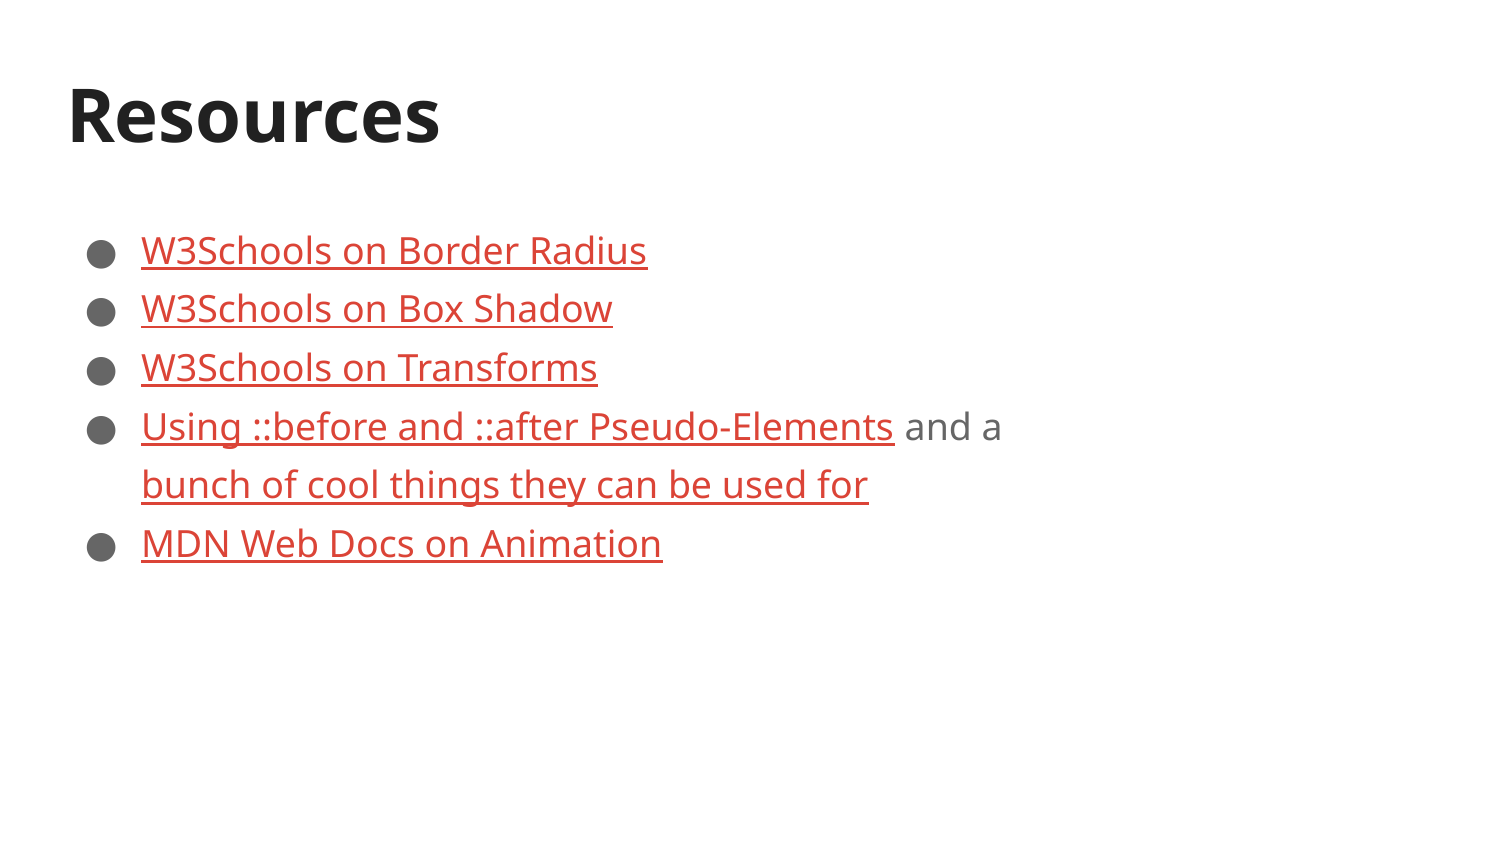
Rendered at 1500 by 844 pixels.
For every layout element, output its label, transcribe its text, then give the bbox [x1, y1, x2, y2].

list W3Schools on Border Radius W3Schools on Box Shadow W3Schools on Transforms Using ::before and ::after Pseudo-Elements and a bunch of cool things they can be used for MDN Web Docs on Animation [51, 201, 1449, 750]
title Resources [51, 48, 1449, 180]
